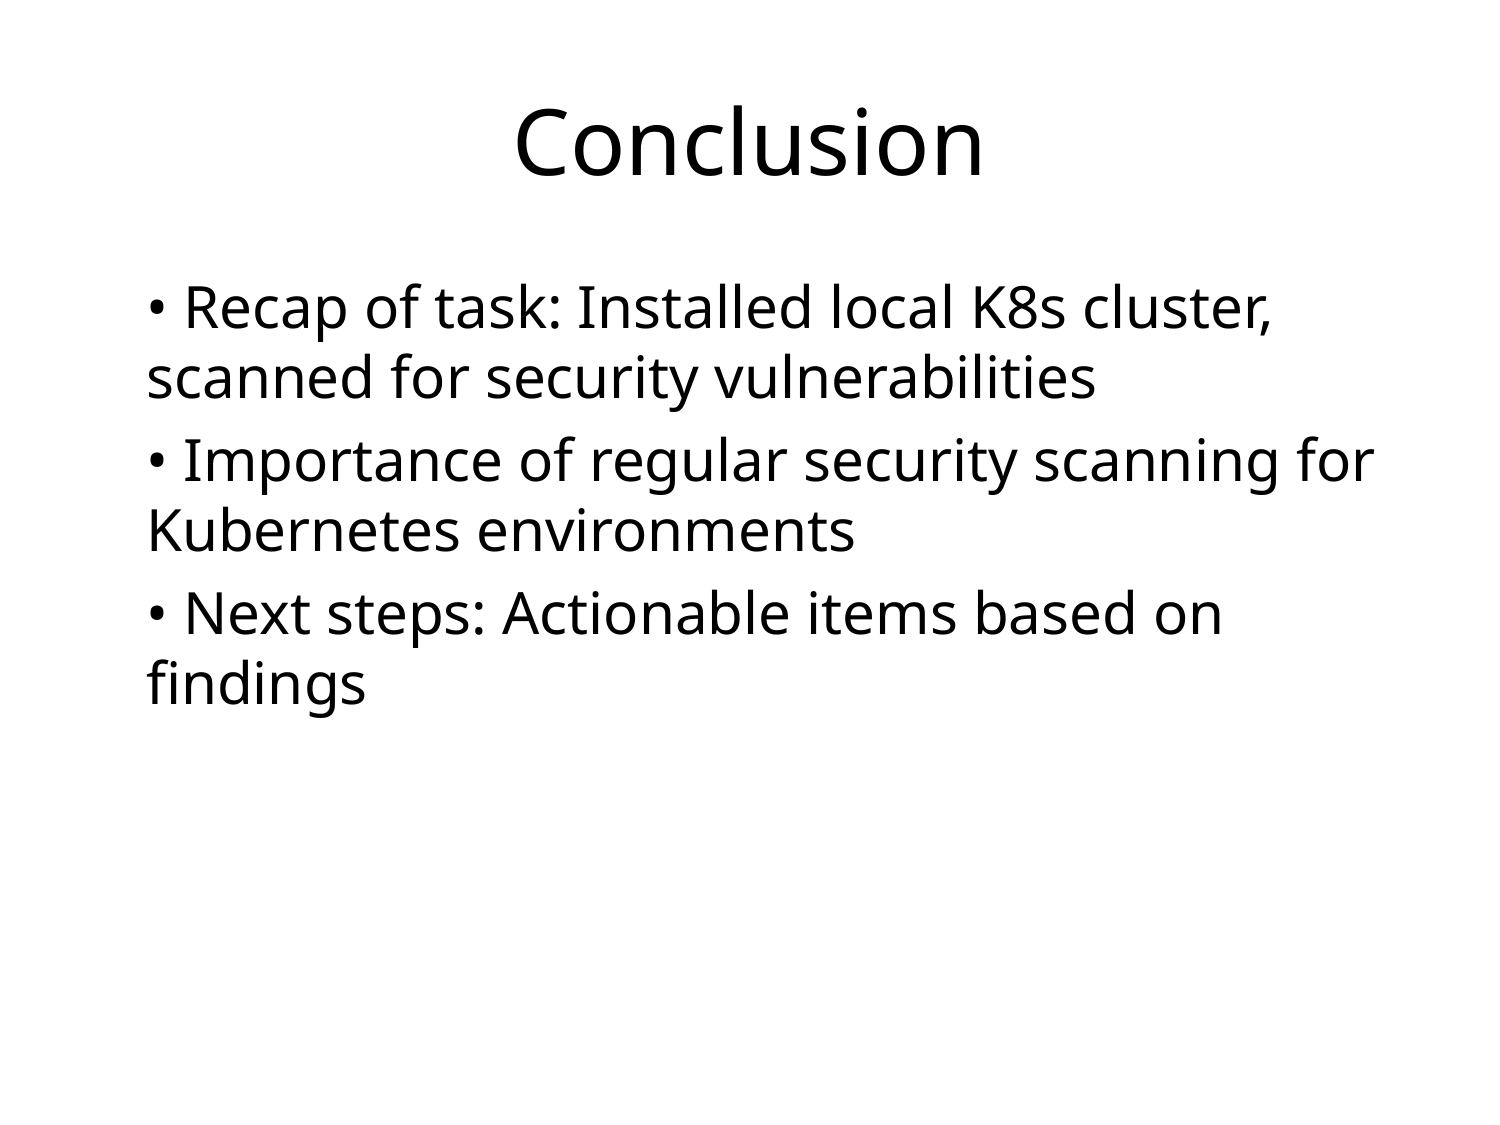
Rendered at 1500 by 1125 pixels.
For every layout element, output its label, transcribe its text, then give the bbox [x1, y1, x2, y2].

list • Recap of task: Installed local K8s cluster, scanned for security vulnerabilities • Importance of regular security scanning for Kubernetes environments • Next steps: Actionable items based on findings [75, 262, 1425, 1005]
title Conclusion [75, 45, 1425, 233]
